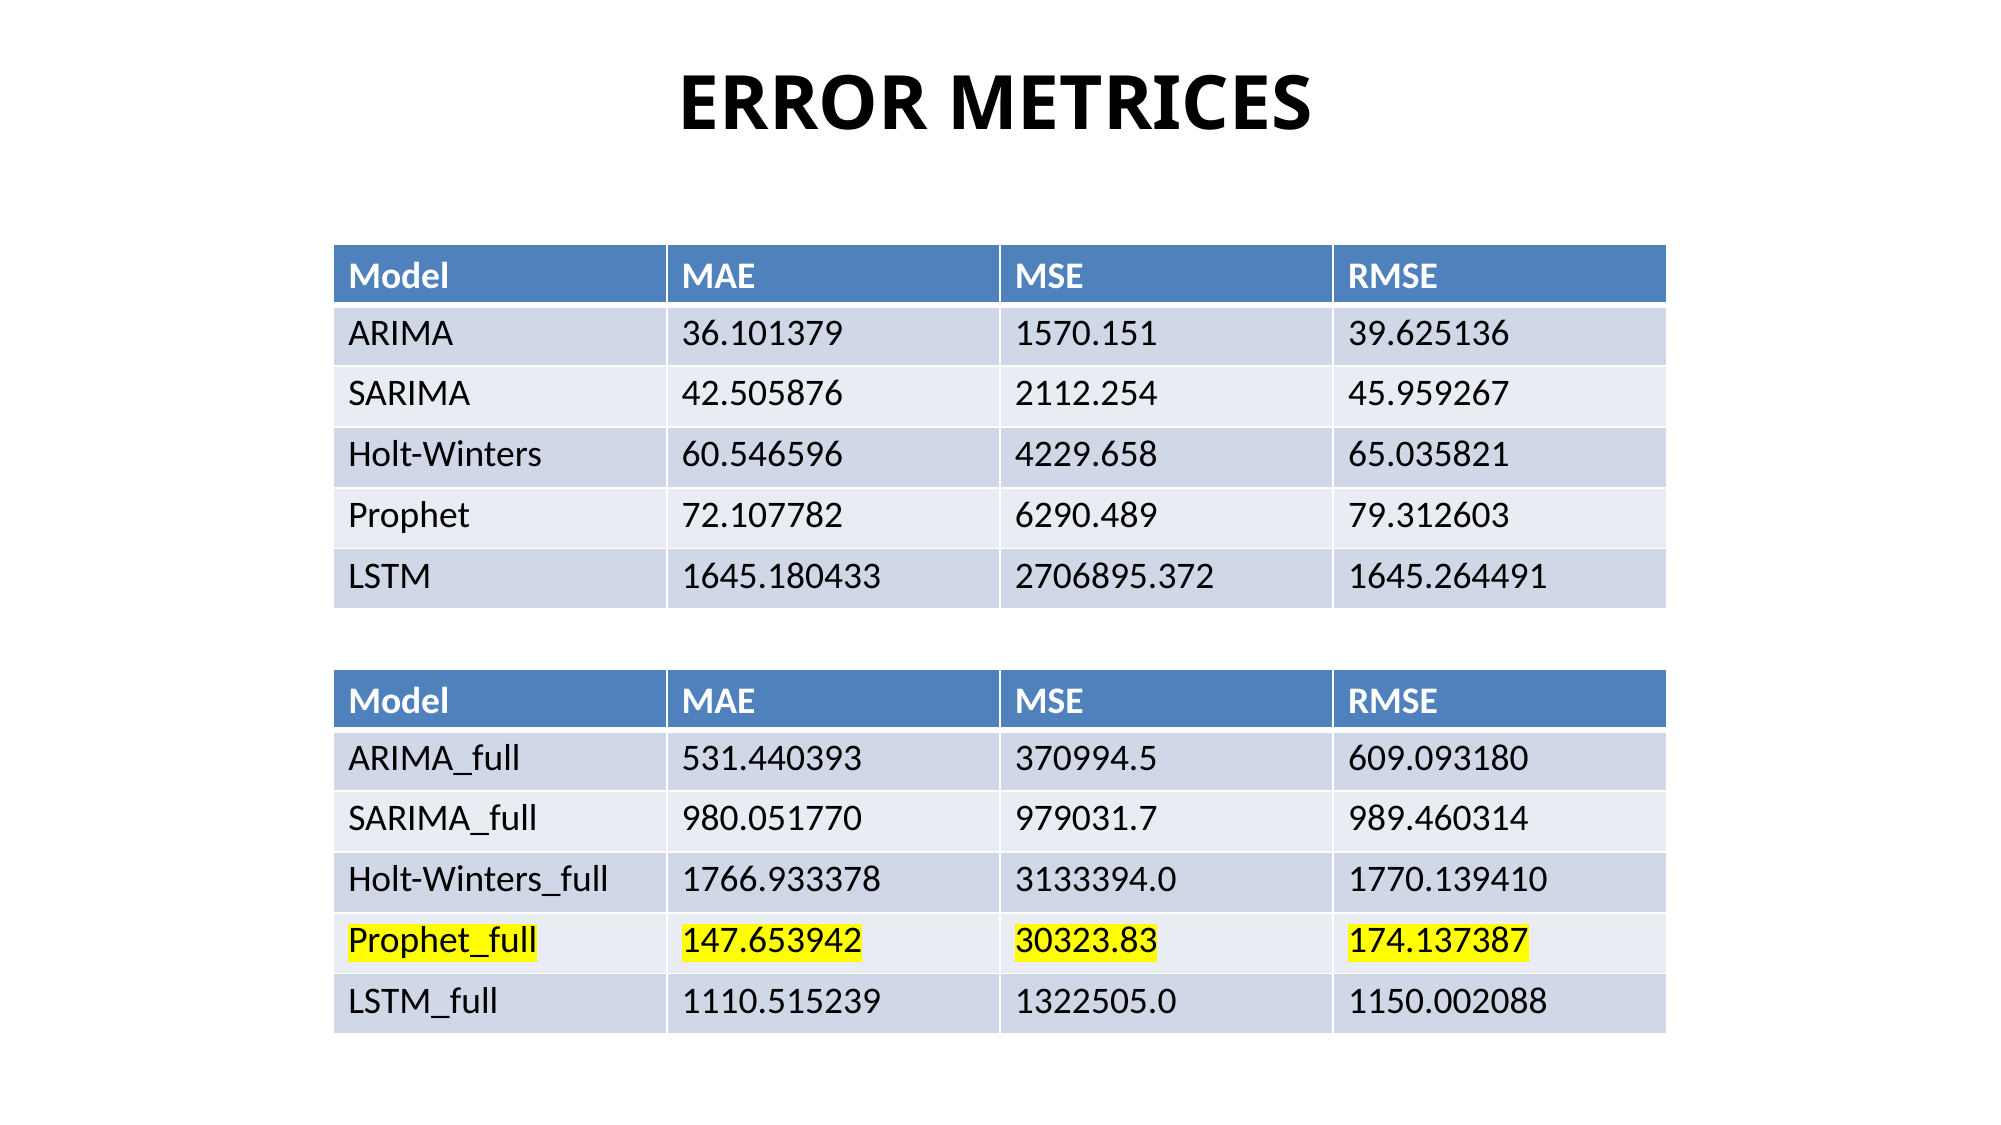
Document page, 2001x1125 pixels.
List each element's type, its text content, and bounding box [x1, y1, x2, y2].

table_cell 65.035821 [1334, 428, 1666, 487]
table_header MAE [668, 670, 999, 727]
table_cell 2112.254 [1001, 367, 1332, 426]
table_header Model [334, 245, 666, 302]
table_cell ARIMA_full [334, 733, 666, 790]
table_cell LSTM [334, 549, 666, 608]
table_cell SARIMA [334, 367, 666, 426]
table_cell Prophet_full [334, 914, 666, 973]
table_header RMSE [1334, 670, 1666, 727]
table_cell 1570.151 [1001, 308, 1332, 365]
table_cell 79.312603 [1334, 489, 1666, 548]
table_header MSE [1001, 670, 1332, 727]
table_cell ARIMA [334, 308, 666, 365]
table_cell Holt-Winters_full [334, 853, 666, 912]
table_cell 72.107782 [668, 489, 999, 548]
table_cell 2706895.372 [1001, 549, 1332, 608]
table_cell 3133394.0 [1001, 853, 1332, 912]
table_cell 42.505876 [668, 367, 999, 426]
table_cell 989.460314 [1334, 792, 1666, 851]
table_header Model [334, 670, 666, 727]
table_cell 36.101379 [668, 308, 999, 365]
table_header MAE [668, 245, 999, 302]
table_cell 1110.515239 [668, 974, 999, 1033]
table_header MSE [1001, 245, 1332, 302]
table_cell 531.440393 [668, 733, 999, 790]
table_cell 1645.180433 [668, 549, 999, 608]
table_cell 39.625136 [1334, 308, 1666, 365]
table_cell 45.959267 [1334, 367, 1666, 426]
table_cell Prophet [334, 489, 666, 548]
text_box ERROR METRICES [47, 47, 1945, 153]
table_cell 1645.264491 [1334, 549, 1666, 608]
table_cell 30323.83 [1001, 914, 1332, 973]
table_cell 370994.5 [1001, 733, 1332, 790]
table_cell 1770.139410 [1334, 853, 1666, 912]
table_cell 147.653942 [668, 914, 999, 973]
table_cell 1150.002088 [1334, 974, 1666, 1033]
table_cell 6290.489 [1001, 489, 1332, 548]
table_cell 1322505.0 [1001, 974, 1332, 1033]
table_cell 60.546596 [668, 428, 999, 487]
table_cell 980.051770 [668, 792, 999, 851]
table_cell 1766.933378 [668, 853, 999, 912]
table_cell 4229.658 [1001, 428, 1332, 487]
table_cell 979031.7 [1001, 792, 1332, 851]
table_cell LSTM_full [334, 974, 666, 1033]
table_cell SARIMA_full [334, 792, 666, 851]
table_cell 174.137387 [1334, 914, 1666, 973]
table_cell Holt-Winters [334, 428, 666, 487]
table_cell 609.093180 [1334, 733, 1666, 790]
table_header RMSE [1334, 245, 1666, 302]
